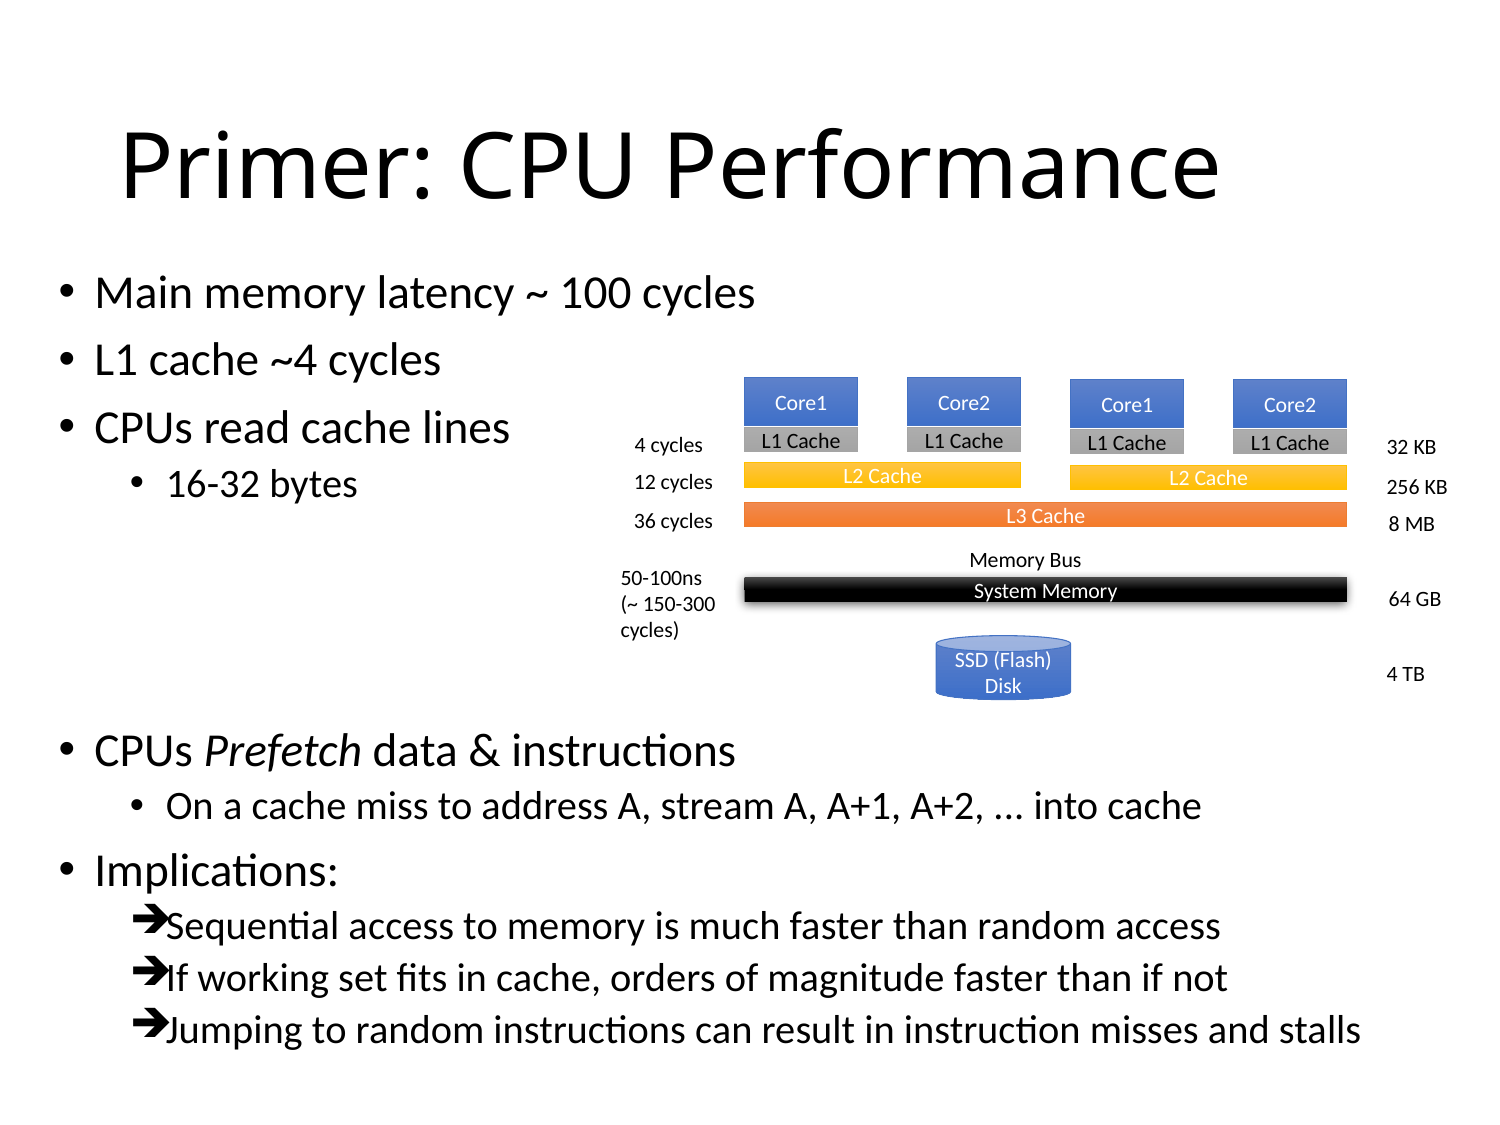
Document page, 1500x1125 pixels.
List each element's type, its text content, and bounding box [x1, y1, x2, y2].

list Main memory latency ~ 100 cycles L1 cache ~4 cycles CPUs read cache lines 16-32 bytes CPUs Prefetch data & instructions On a cache miss to address A, stream A, A+1, A+2, ... into cache Implications: Sequential access to memory is much faster than random access If working set fits in cache, orders of magnitude faster than if not Jumping to random instructions can result in instruction misses and stalls [43, 260, 1441, 1066]
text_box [605, 377, 1500, 702]
title Primer: CPU Performance [103, 59, 1397, 260]
